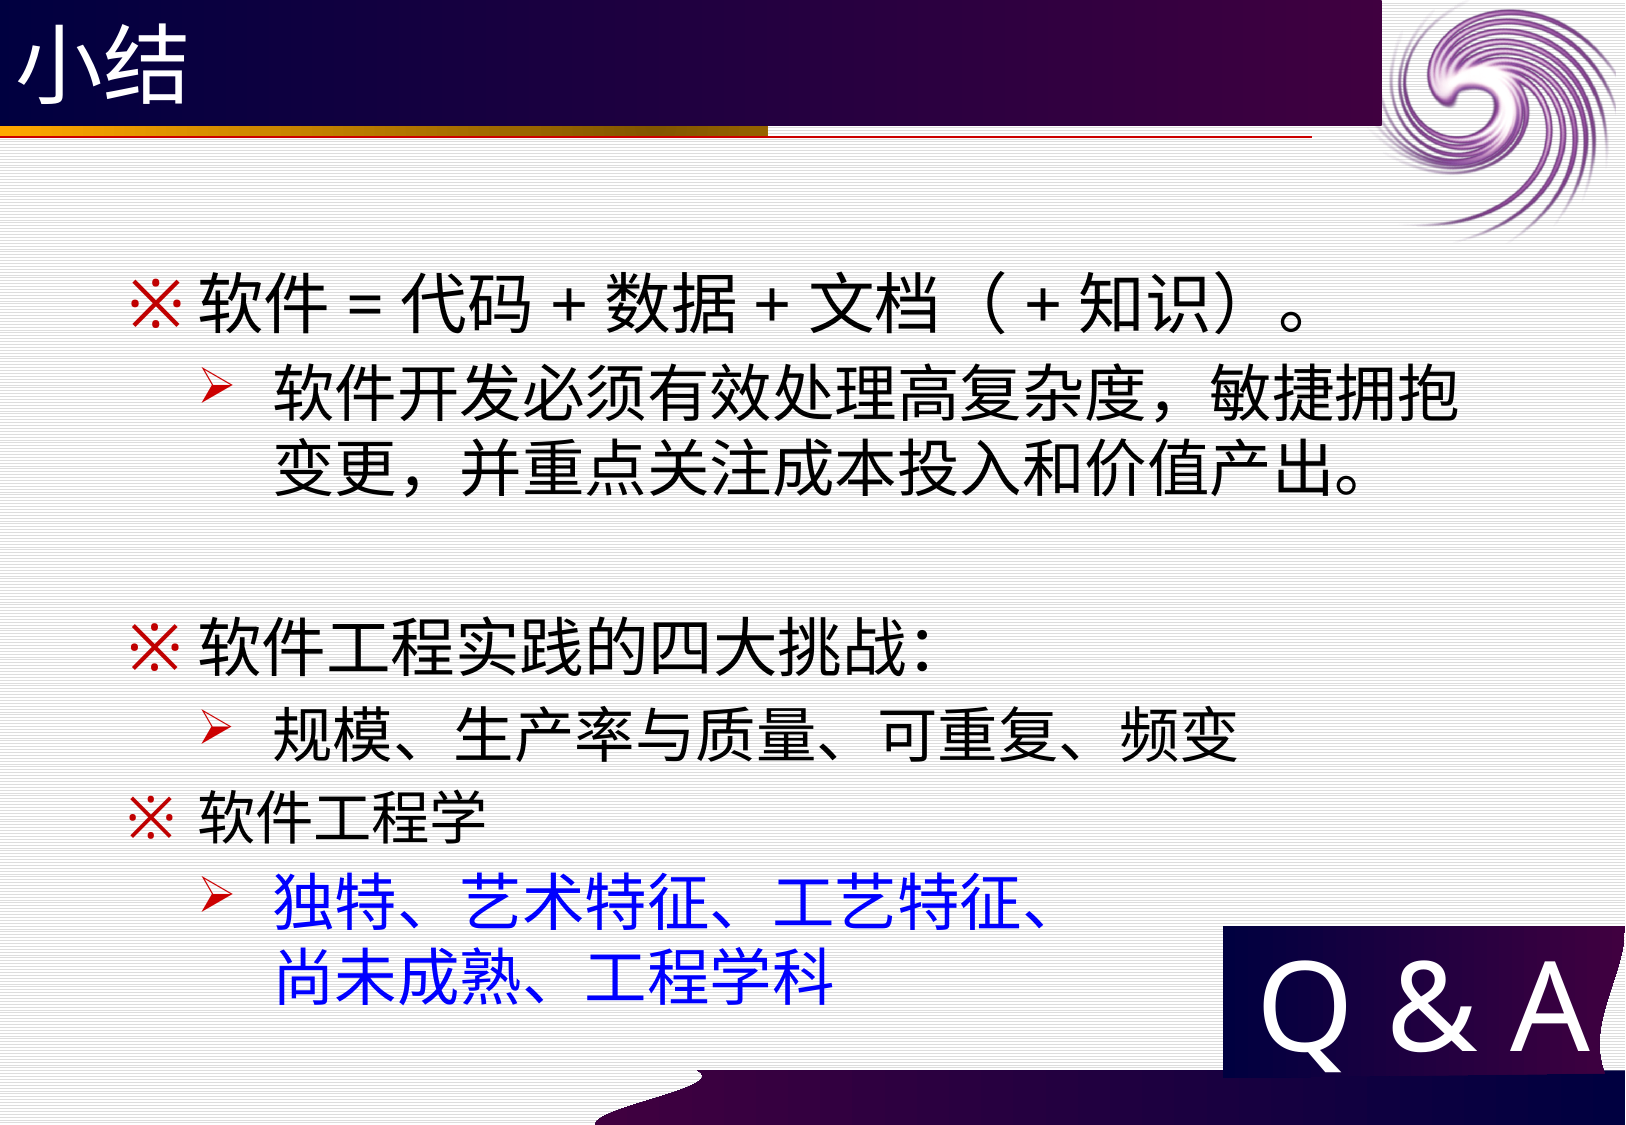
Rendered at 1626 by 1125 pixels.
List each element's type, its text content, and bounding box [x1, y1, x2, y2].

list 软件=代码+数据+文档（+知识）。 软件开发必须有效处理高复杂度，敏捷拥抱变更，并重点关注成本投入和价值产出。 软件工程实践的四大挑战： 规模、生产率与质量、可重复、频变 软件工程学 独特、艺术特征、工艺特征、 尚未成熟、工程学科 [100, 219, 1523, 1055]
text_box Q & A [1222, 925, 1625, 1079]
title 小结 [0, 0, 1382, 126]
picture [1362, 0, 1616, 244]
